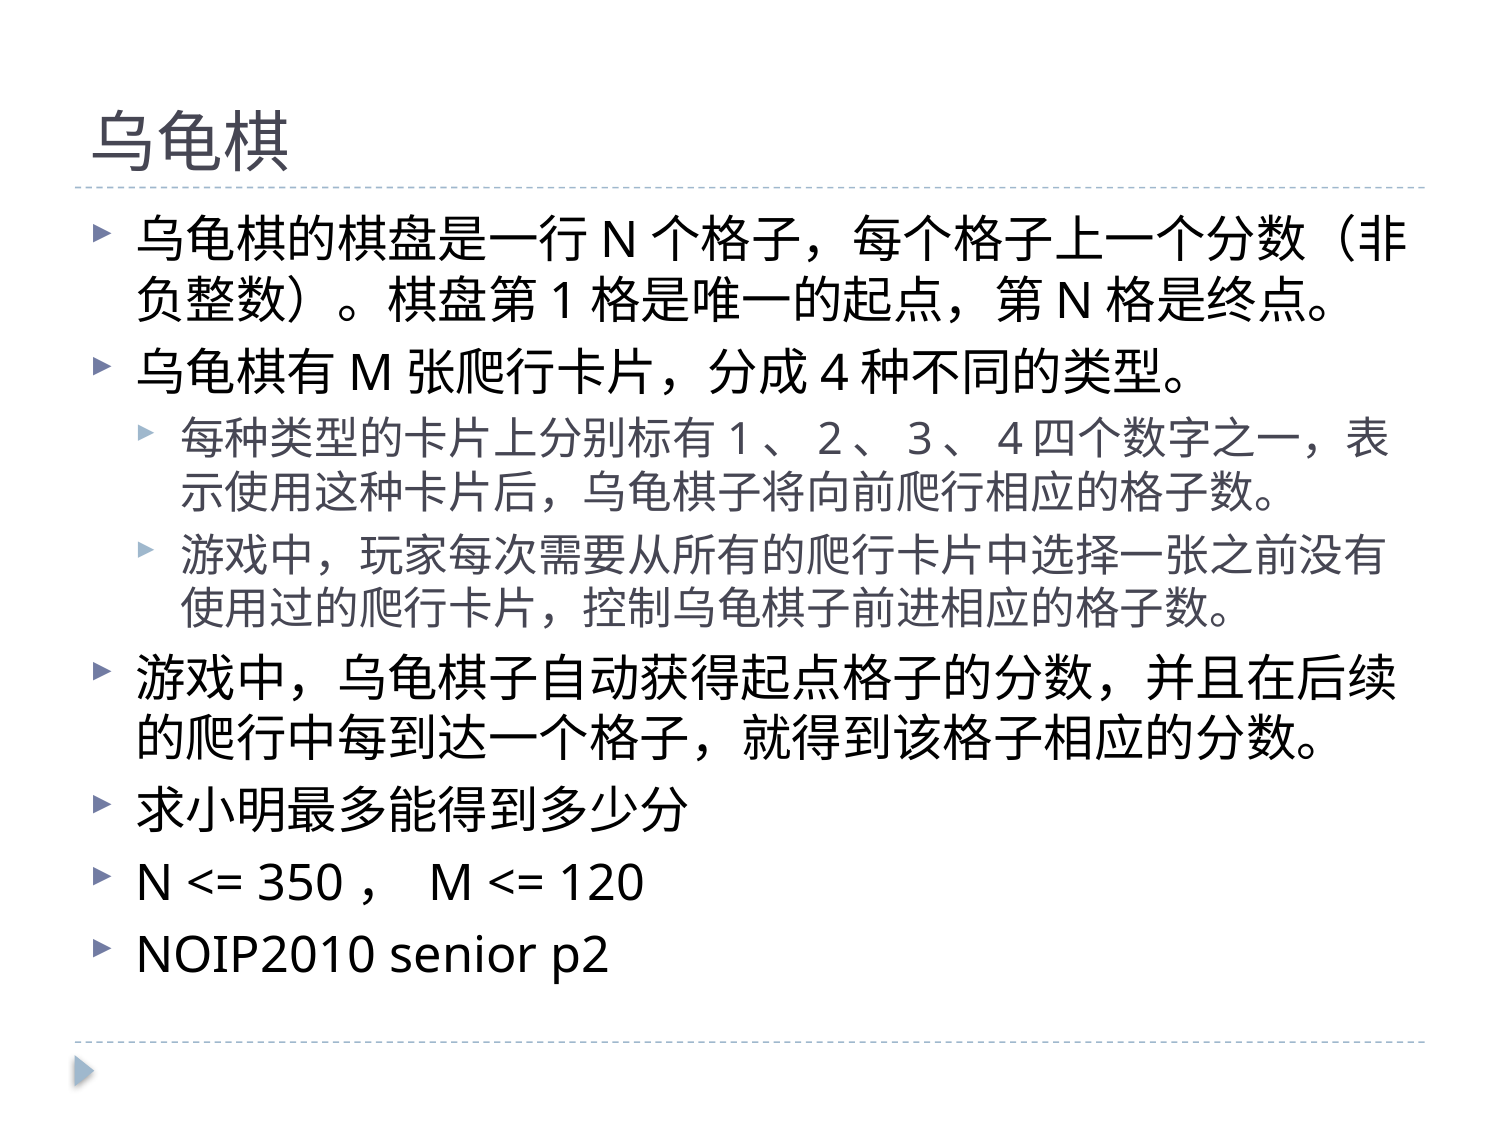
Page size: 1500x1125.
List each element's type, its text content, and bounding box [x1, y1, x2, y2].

list 乌龟棋的棋盘是一行N个格子，每个格子上一个分数（非负整数）。棋盘第1格是唯一的起点，第N格是终点。 乌龟棋有M张爬行卡片，分成4种不同的类型。 每种类型的卡片上分别标有1、2、3、4四个数字之一，表示使用这种卡片后，乌龟棋子将向前爬行相应的格子数。 游戏中，玩家每次需要从所有的爬行卡片中选择一张之前没有使用过的爬行卡片，控制乌龟棋子前进相应的格子数。 游戏中，乌龟棋子自动获得起点格子的分数，并且在后续的爬行中每到达一个格子，就得到该格子相应的分数。 求小明最多能得到多少分 N <= 350， M <= 120 NOIP2010 senior p2 [75, 200, 1425, 1010]
title 乌龟棋 [75, 24, 1425, 188]
